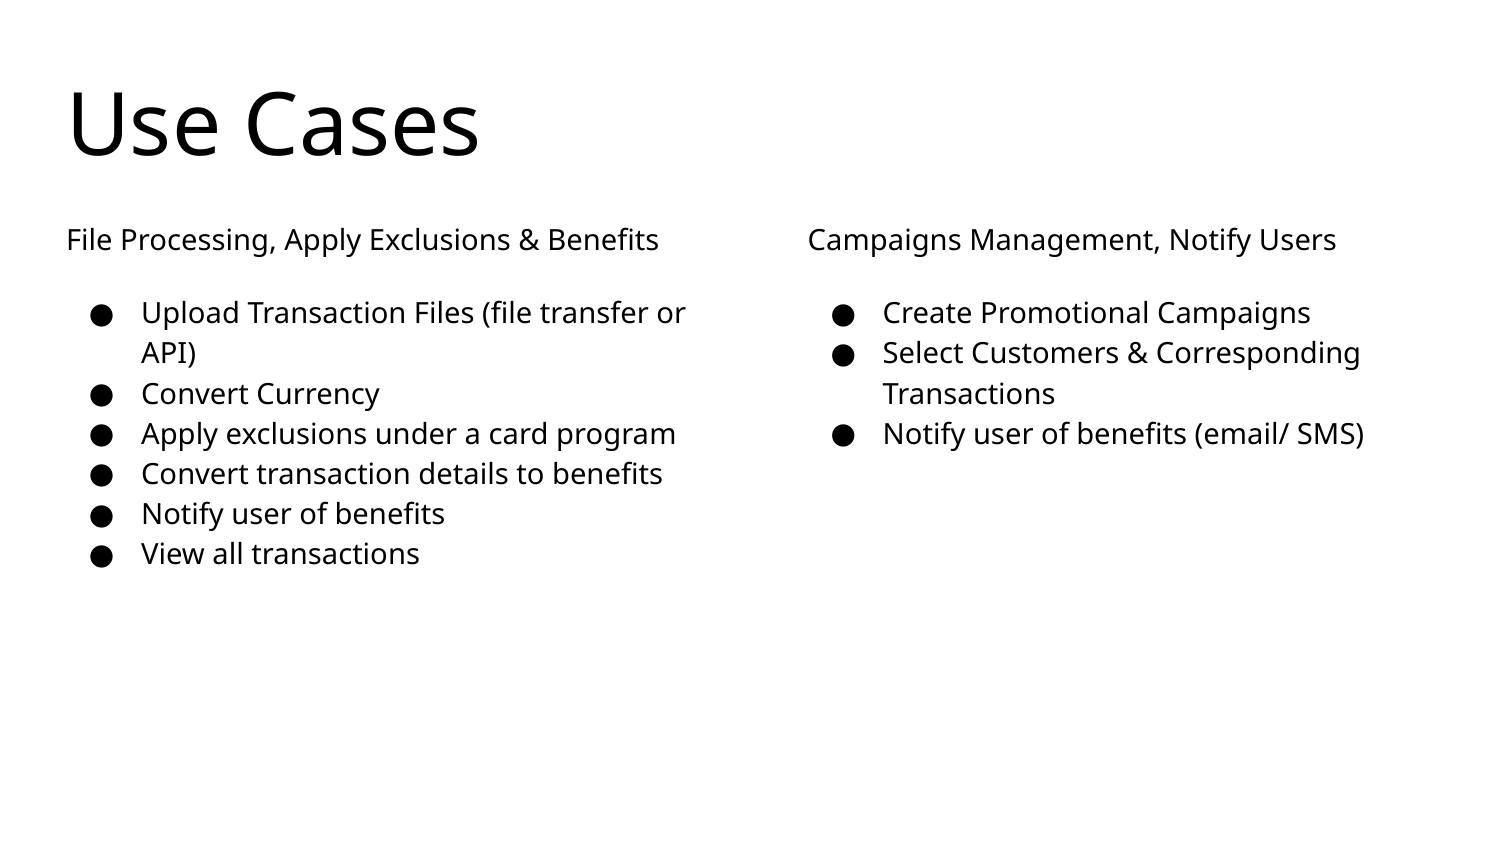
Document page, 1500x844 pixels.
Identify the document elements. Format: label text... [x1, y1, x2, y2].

list Campaigns Management, Notify Users Create Promotional Campaigns Select Customers & Corresponding Transactions Notify user of benefits (email/ SMS) [792, 200, 1449, 752]
title Use Cases [51, 51, 1449, 189]
list File Processing, Apply Exclusions & Benefits Upload Transaction Files (file transfer or API) Convert Currency Apply exclusions under a card program Convert transaction details to benefits Notify user of benefits View all transactions [51, 200, 708, 752]
